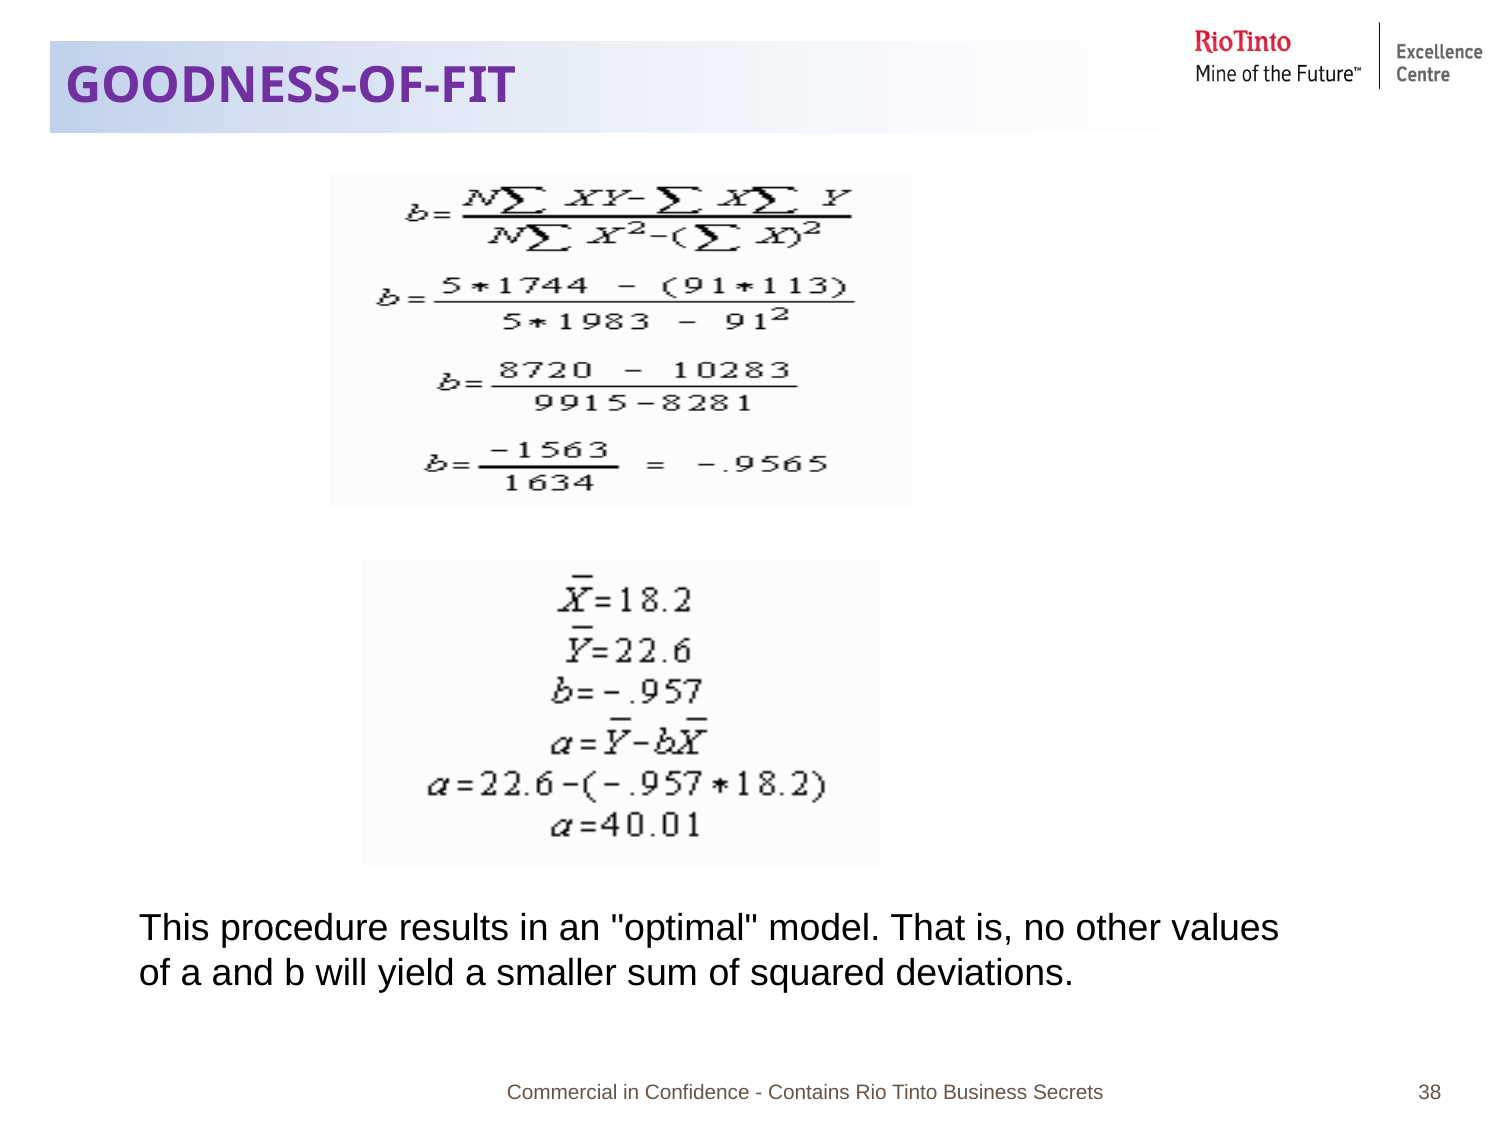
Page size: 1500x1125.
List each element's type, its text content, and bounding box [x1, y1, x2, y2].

title GOODNESS-OF-FIT [49, 41, 1350, 134]
picture [329, 173, 914, 509]
text_box This procedure results in an "optimal" model. That is, no other values of a and b will yield a smaller sum of squared deviations. [124, 895, 1323, 1001]
picture [1177, 10, 1500, 101]
slide_number 38 [1223, 1070, 1457, 1113]
footer Commercial in Confidence - Contains Rio Tinto Business Secrets [393, 1070, 1223, 1125]
picture [361, 559, 881, 866]
